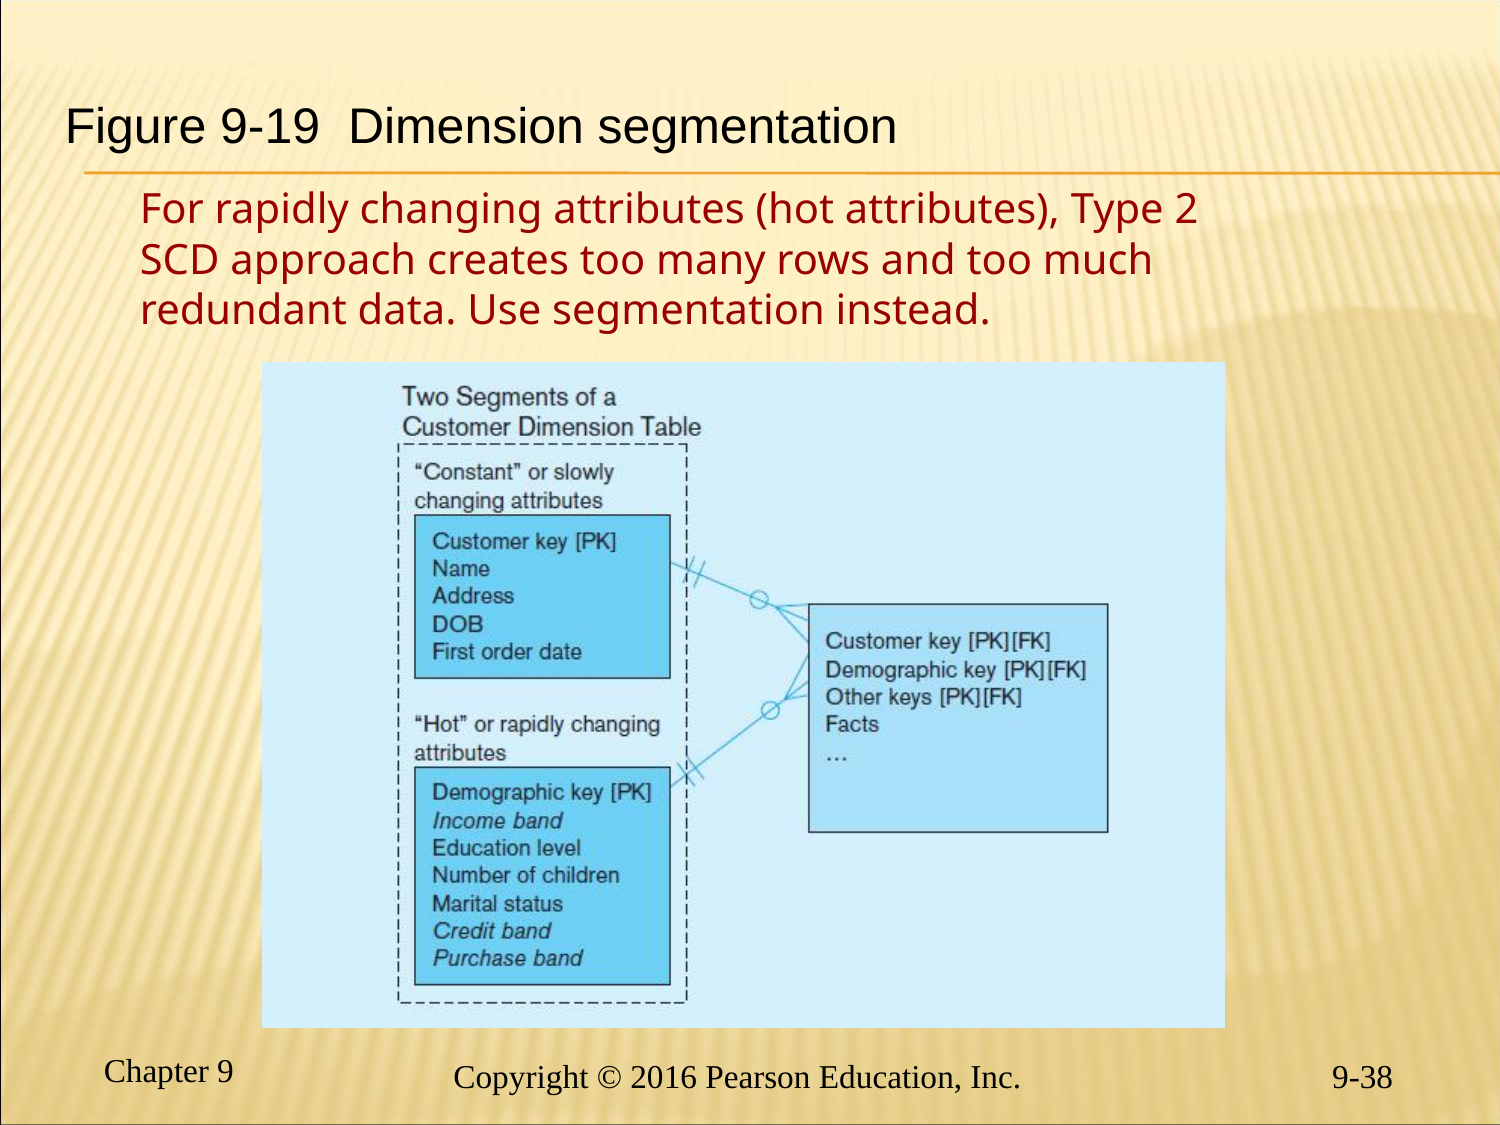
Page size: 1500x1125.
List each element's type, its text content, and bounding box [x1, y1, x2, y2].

text_box Figure 9-19 Dimension segmentation [50, 86, 1500, 162]
picture [0, 0, 1500, 1125]
text_box For rapidly changing attributes (hot attributes), Type 2 SCD approach creates too many rows and too much redundant data. Use segmentation instead. [125, 174, 1300, 340]
